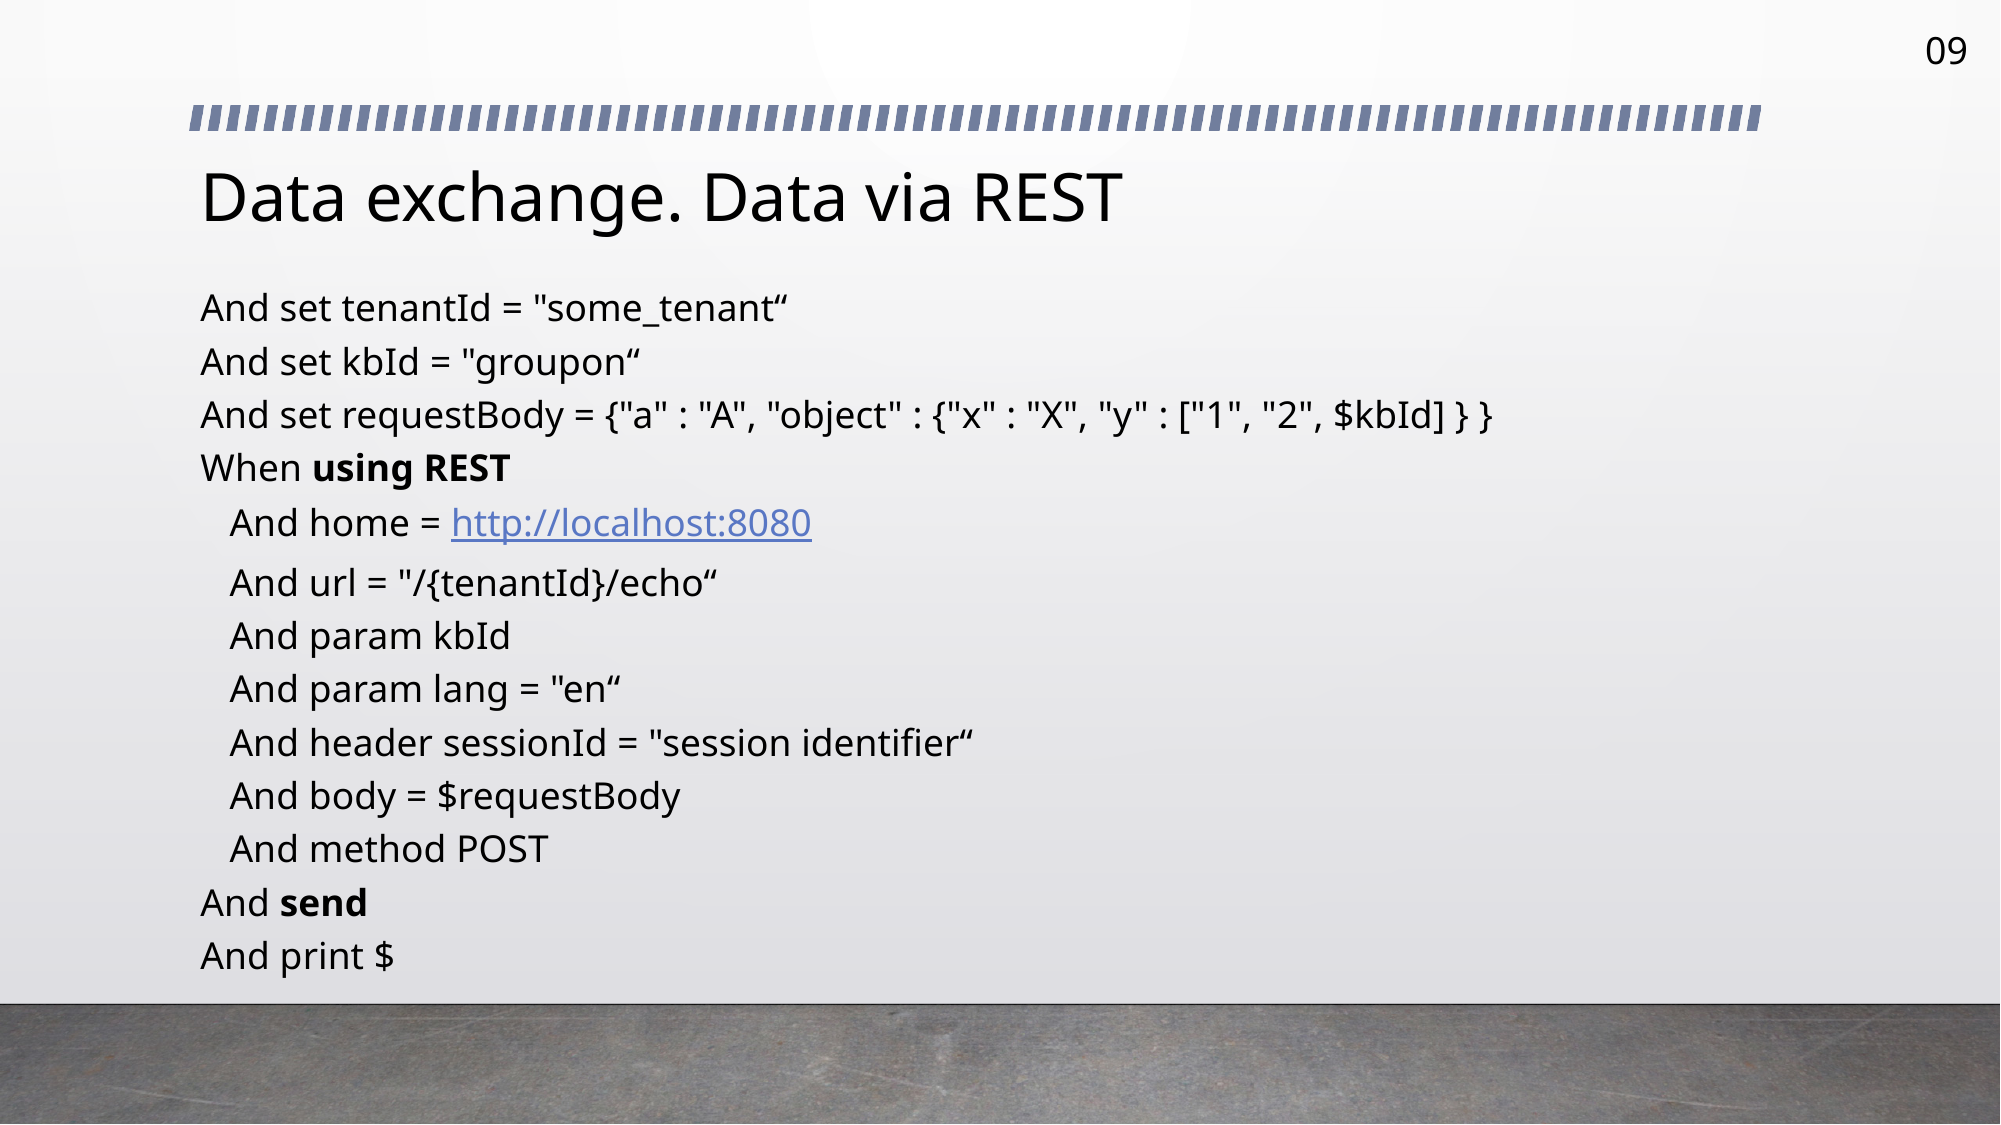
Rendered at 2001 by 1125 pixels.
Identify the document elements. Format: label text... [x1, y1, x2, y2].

list And set tenantId = "some_tenant“ And set kbId = "groupon“ And set requestBody = {"a" : "A", "object" : {"x" : "X", "y" : ["1", "2", $kbId] } } When using REST And home = http://localhost:8080 And url = "/{tenantId}/echo“ And param kbId And param lang = "en“ And header sessionId = "session identifier“ And body = $requestBody And method POST And send And print $ [185, 268, 1761, 990]
text_box 09 [1910, 19, 1983, 80]
title Data exchange. Data via REST [185, 156, 1761, 268]
picture [0, 1004, 2000, 1124]
